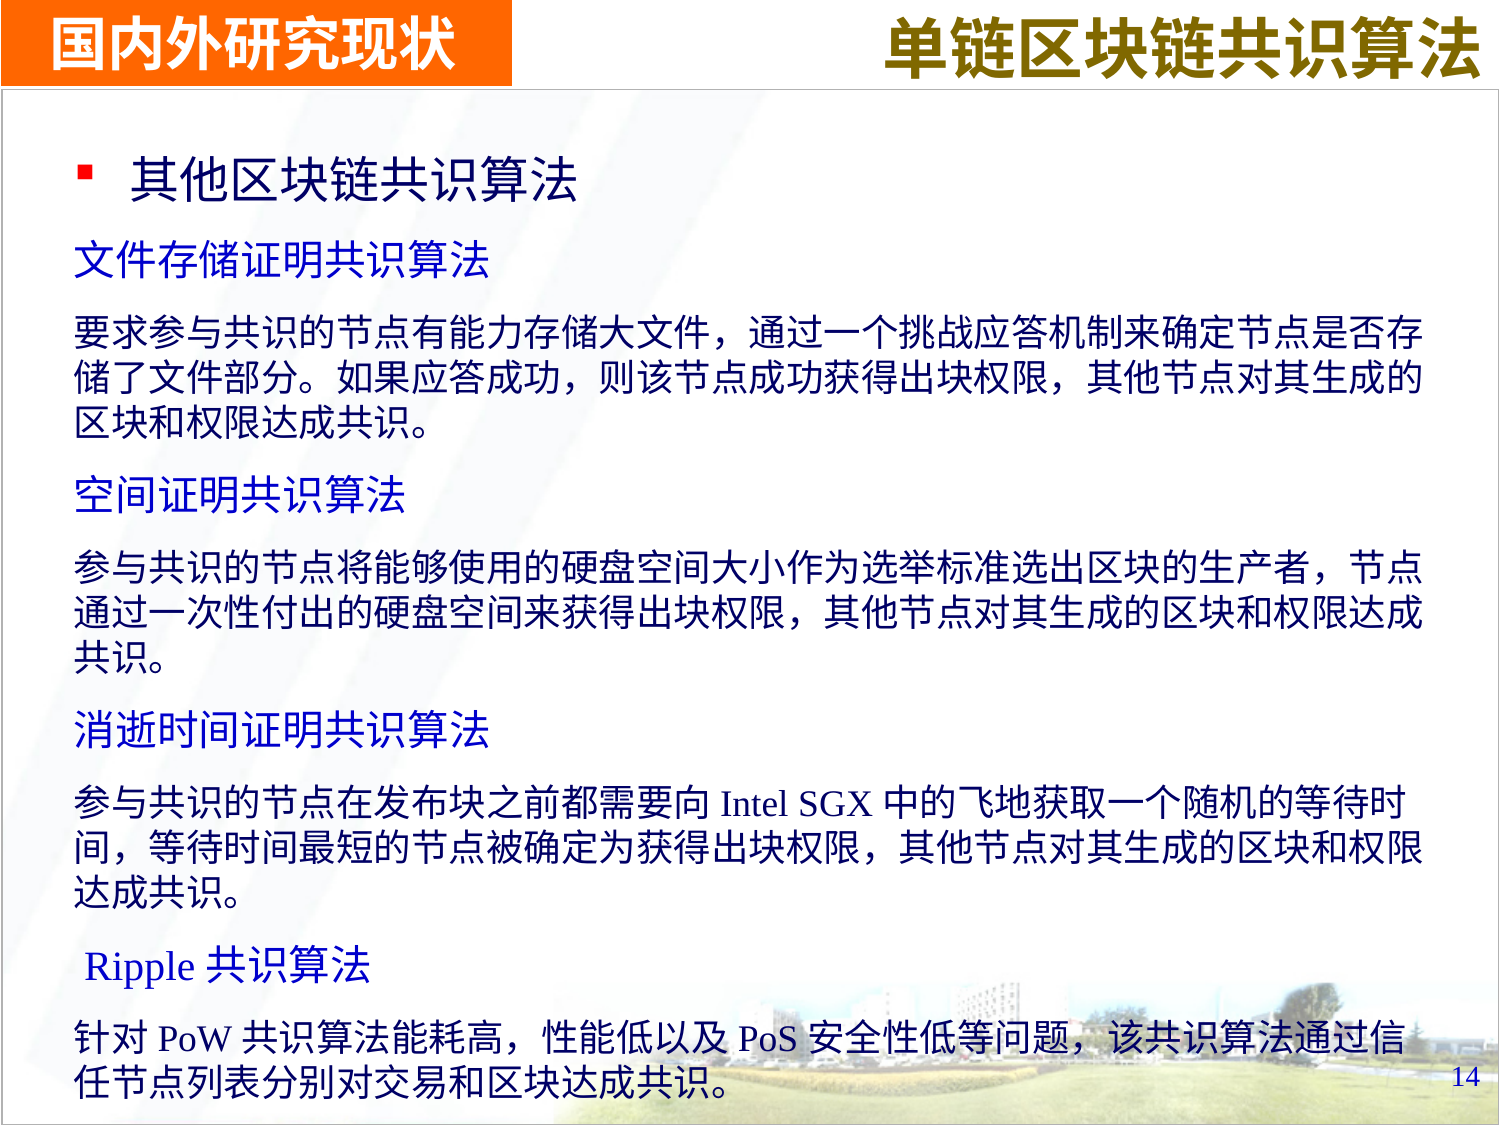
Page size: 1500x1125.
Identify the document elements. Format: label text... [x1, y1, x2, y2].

slide_number 14 [1182, 1049, 1496, 1125]
picture [3, 90, 1498, 1124]
list 其他区块链共识算法 文件存储证明共识算法 要求参与共识的节点有能力存储大文件，通过一个挑战应答机制来确定节点是否存储了文件部分。如果应答成功，则该节点成功获得出块权限，其他节点对其生成的区块和权限达成共识。 空间证明共识算法 参与共识的节点将能够使用的硬盘空间大小作为选举标准选出区块的生产者，节点通过一次性付出的硬盘空间来获得出块权限，其他节点对其生成的区块和权限达成共识。 消逝时间证明共识算法 参与共识的节点在发布块之前都需要向Intel SGX中的飞地获取一个随机的等待时间，等待时间最短的节点被确定为获得出块权限，其他节点对其生成的区块和权限达成共识。 Ripple共识算法 针对PoW共识算法能耗高，性能低以及PoS安全性低等问题，该共识算法通过信任节点列表分别对交易和区块达成共识。 [58, 141, 1459, 1099]
text_box 单链区块链共识算法 [868, 1, 1500, 95]
title 国内外研究现状 [1, 1, 512, 86]
